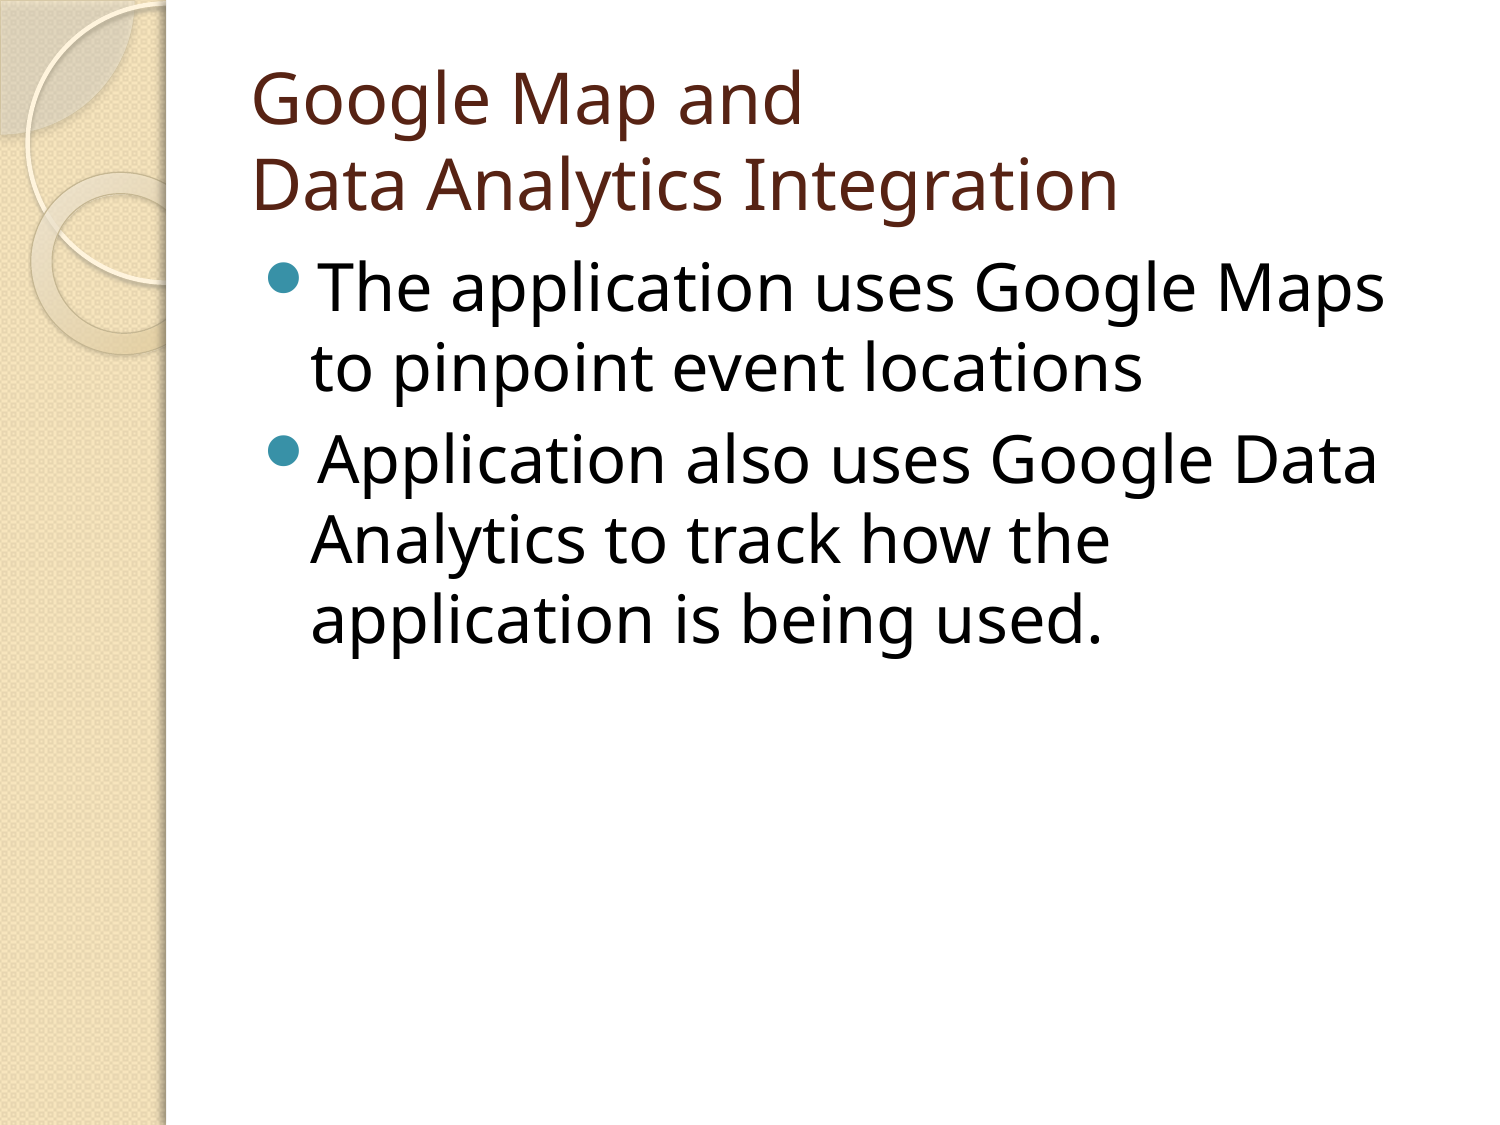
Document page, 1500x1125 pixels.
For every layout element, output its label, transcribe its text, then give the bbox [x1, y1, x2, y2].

title Google Map and Data Analytics Integration [235, 45, 1466, 233]
list The application uses Google Maps to pinpoint event locations Application also uses Google Data Analytics to track how the application is being used. [235, 237, 1466, 1025]
